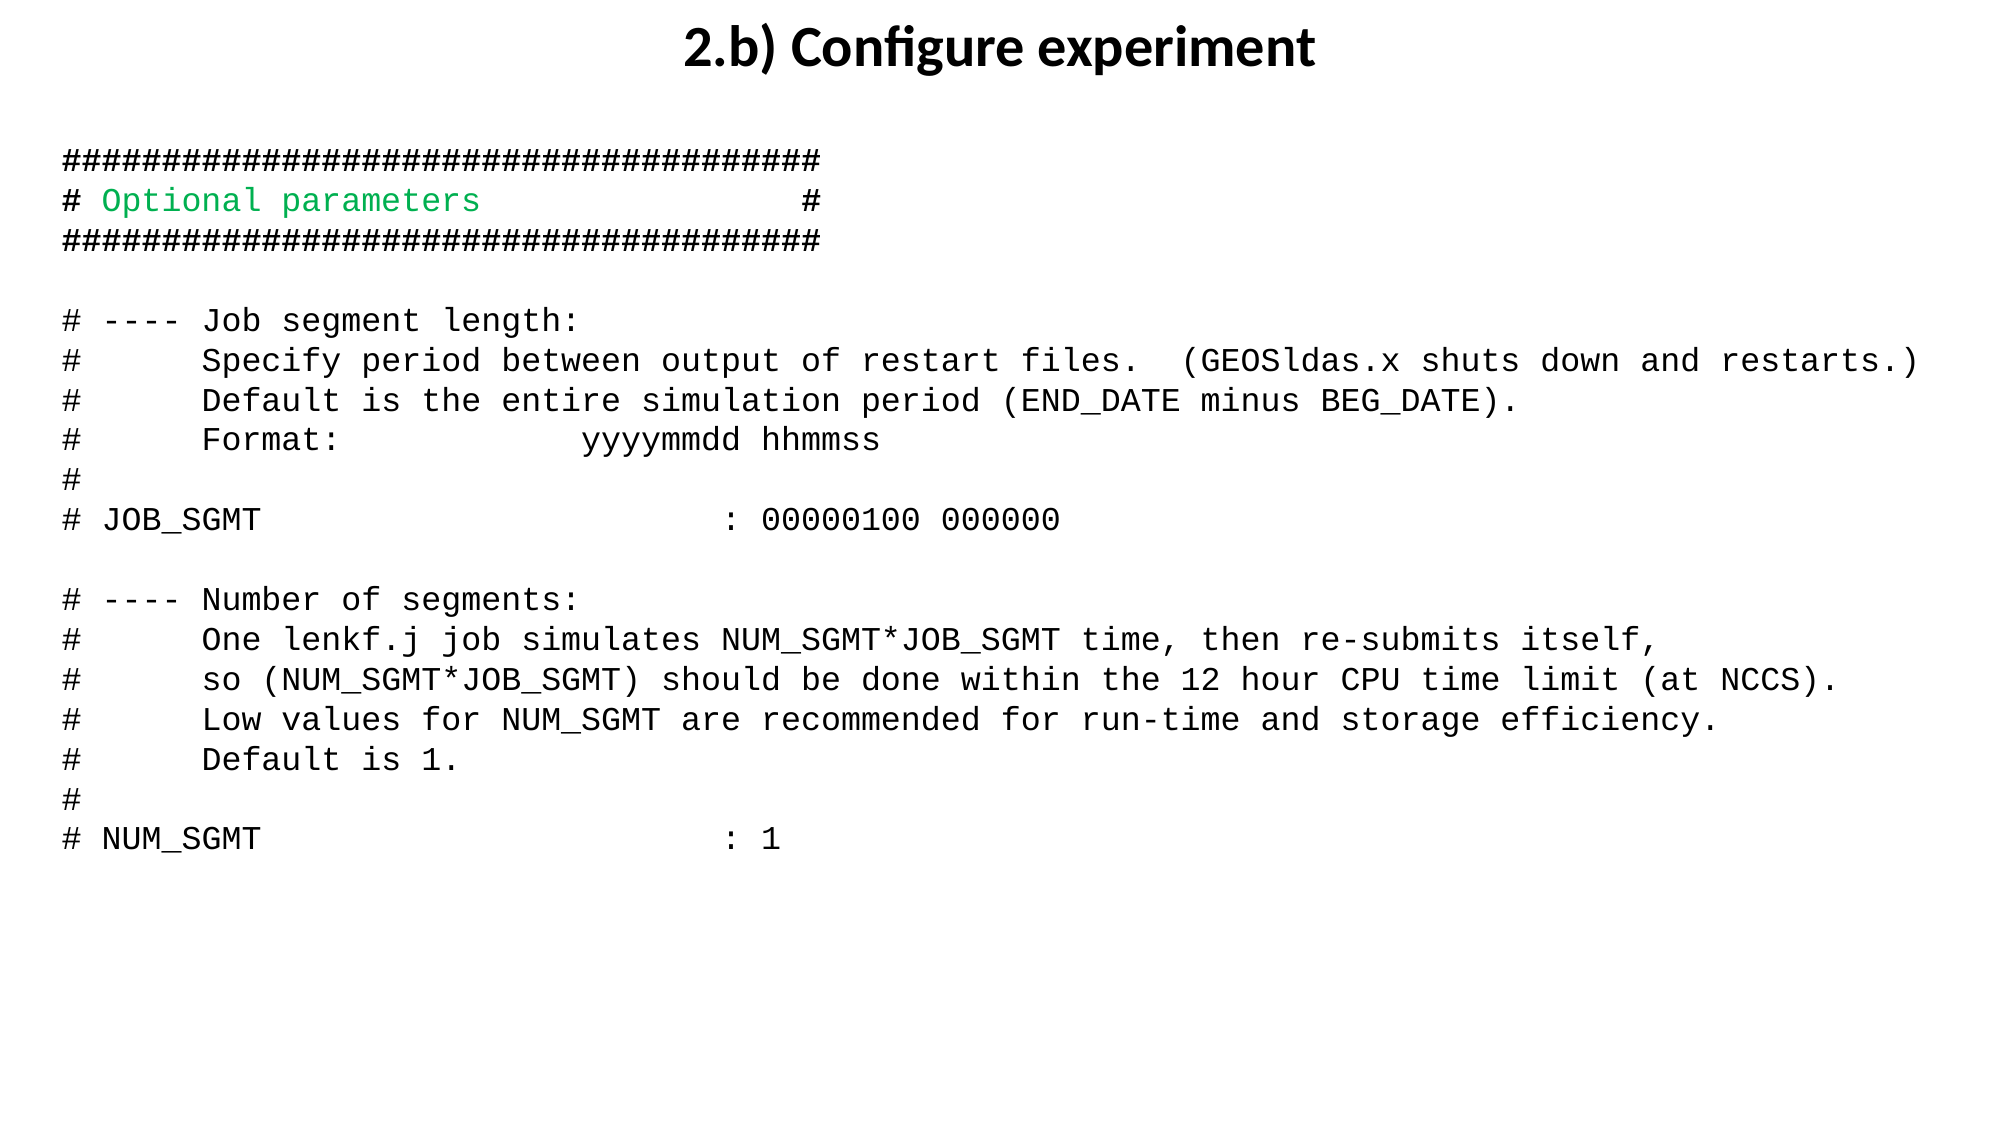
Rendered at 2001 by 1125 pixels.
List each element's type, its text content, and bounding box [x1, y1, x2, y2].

text_box ###################################### # Optional parameters # ###################################### # ---- Job segment length: # Specify period between output of restart files. (GEOSldas.x shuts down and restarts.) # Default is the entire simulation period (END_DATE minus BEG_DATE). # Format: yyyymmdd hhmmss # # JOB_SGMT : 00000100 000000 # ---- Number of segments: # One lenkf.j job simulates NUM_SGMT*JOB_SGMT time, then re-submits itself, # so (NUM_SGMT*JOB_SGMT) should be done within the 12 hour CPU time limit (at NCCS). # Low values for NUM_SGMT are recommended for run-time and storage efficiency. # Default is 1. # # NUM_SGMT : 1 [46, 130, 1954, 904]
text_box 2.b) Configure experiment [97, 0, 1903, 86]
